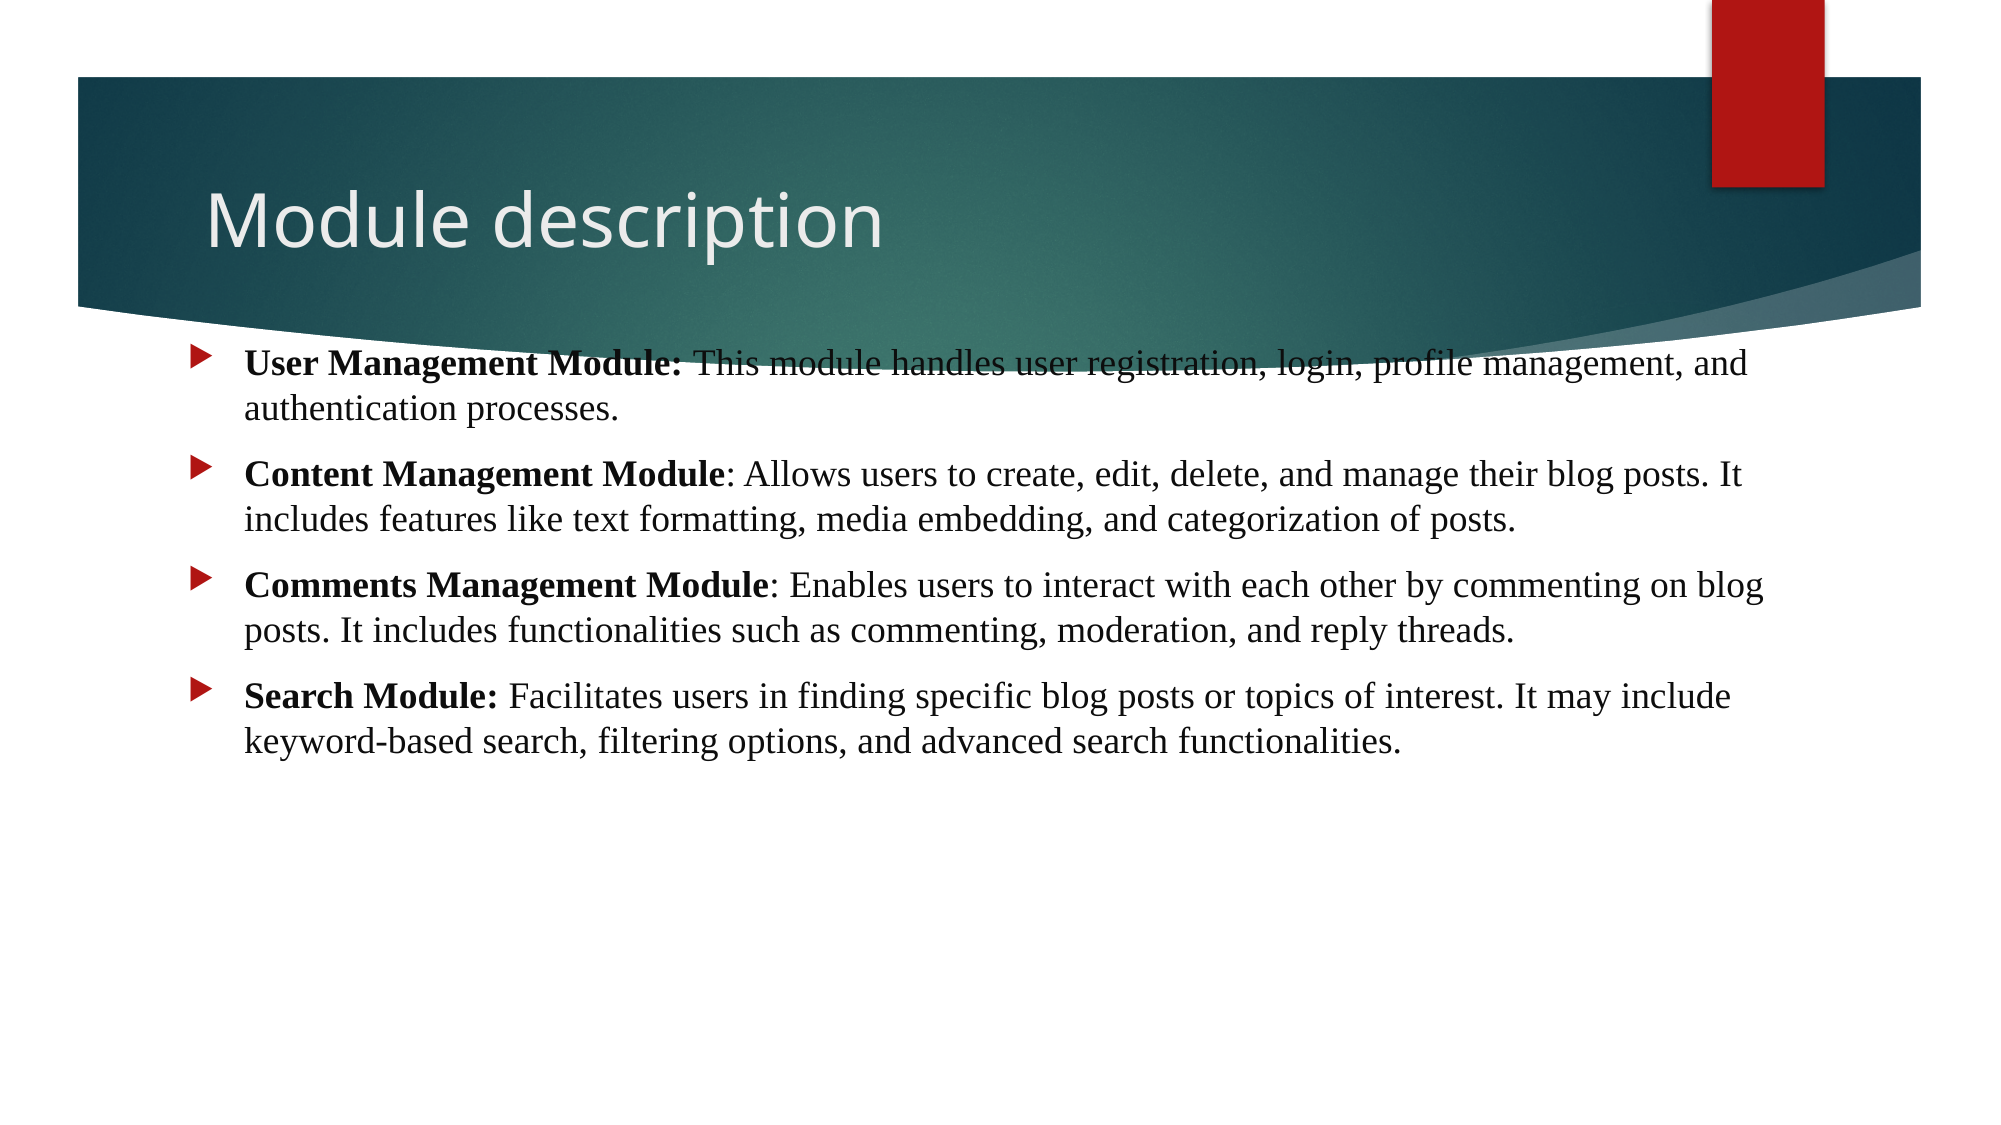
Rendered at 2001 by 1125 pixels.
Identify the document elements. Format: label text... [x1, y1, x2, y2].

title Module description [189, 159, 1638, 276]
list User Management Module: This module handles user registration, login, profile management, and authentication processes. Content Management Module: Allows users to create, edit, delete, and manage their blog posts. It includes features like text formatting, media embedding, and categorization of posts. Comments Management Module: Enables users to interact with each other by commenting on blog posts. It includes functionalities such as commenting, moderation, and reply threads. Search Module: Facilitates users in finding specific blog posts or topics of interest. It may include keyword-based search, filtering options, and advanced search functionalities. [172, 330, 1814, 897]
